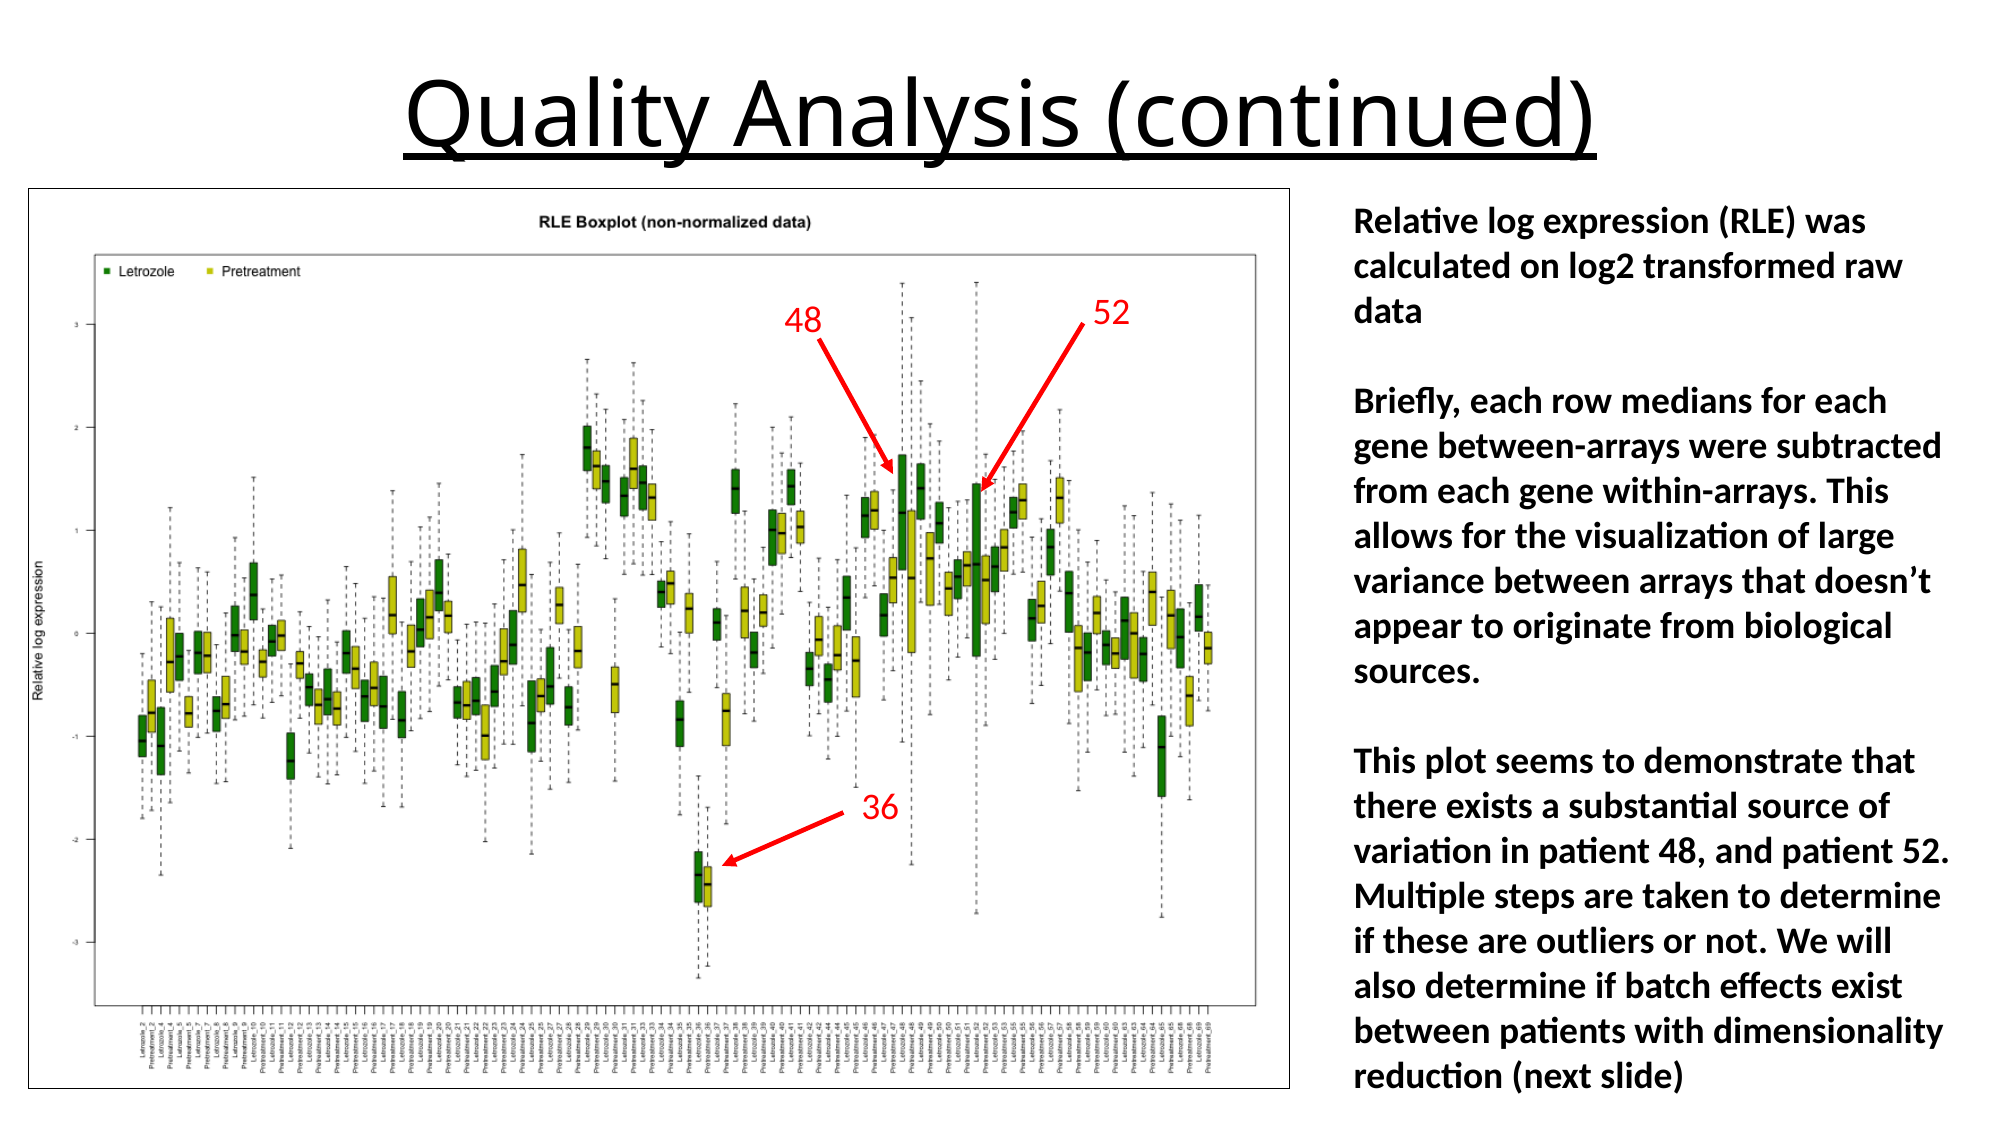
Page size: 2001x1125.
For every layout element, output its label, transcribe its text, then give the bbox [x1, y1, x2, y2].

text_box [721, 812, 844, 866]
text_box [981, 323, 1084, 492]
text_box Relative log expression (RLE) was calculated on log2 transformed raw data Briefly, each row medians for each gene between-arrays were subtracted from each gene within-arrays. This allows for the visualization of large variance between arrays that doesn’t appear to originate from biological sources. This plot seems to demonstrate that there exists a substantial source of variation in patient 48, and patient 52. Multiple steps are taken to determine if these are outliers or not. We will also determine if batch effects exist between patients with dimensionality reduction (next slide) [1338, 188, 1972, 1104]
title Quality Analysis (continued) [137, 59, 1863, 278]
picture [28, 188, 1290, 1089]
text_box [818, 338, 893, 475]
